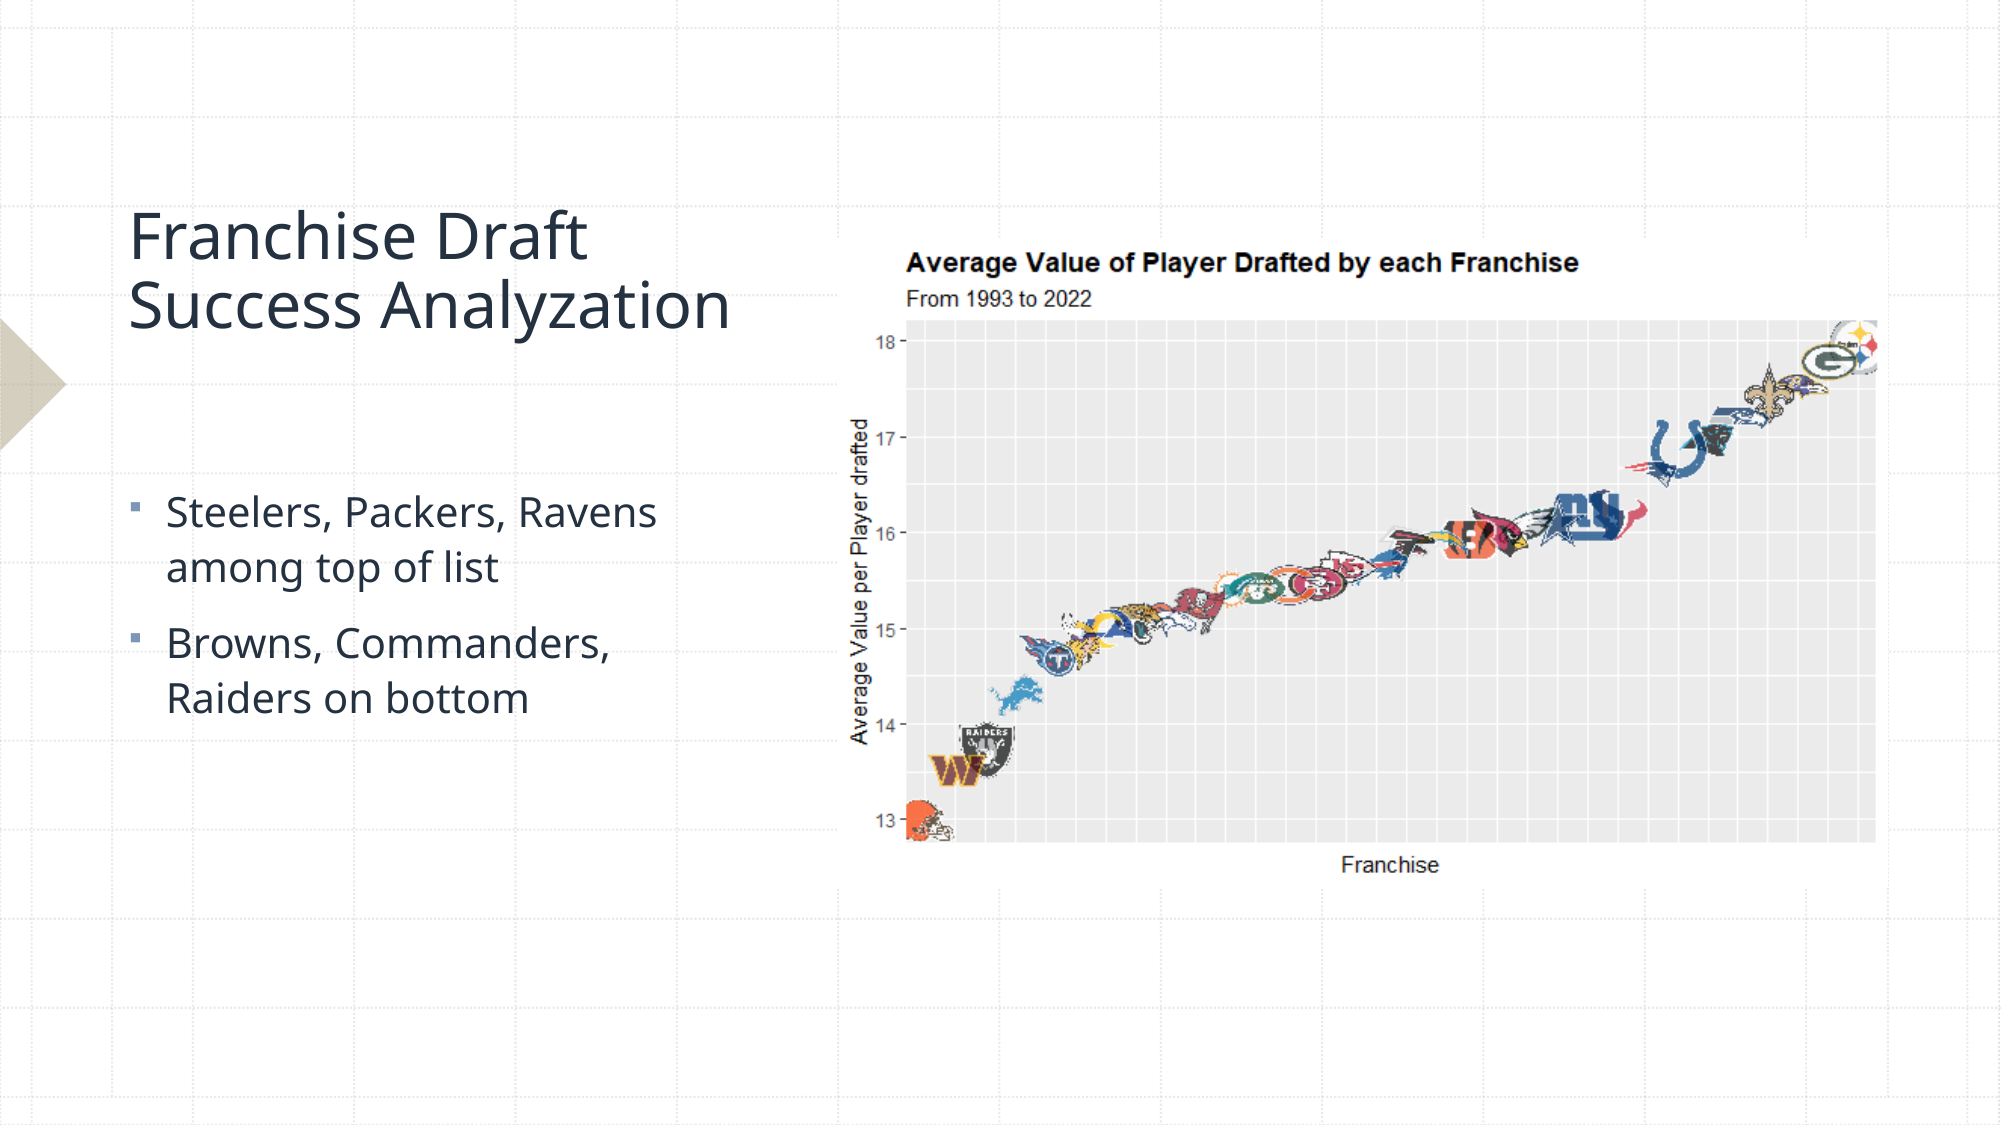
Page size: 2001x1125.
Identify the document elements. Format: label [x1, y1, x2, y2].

text_box [0, 0, 2000, 1125]
picture [837, 239, 1888, 888]
